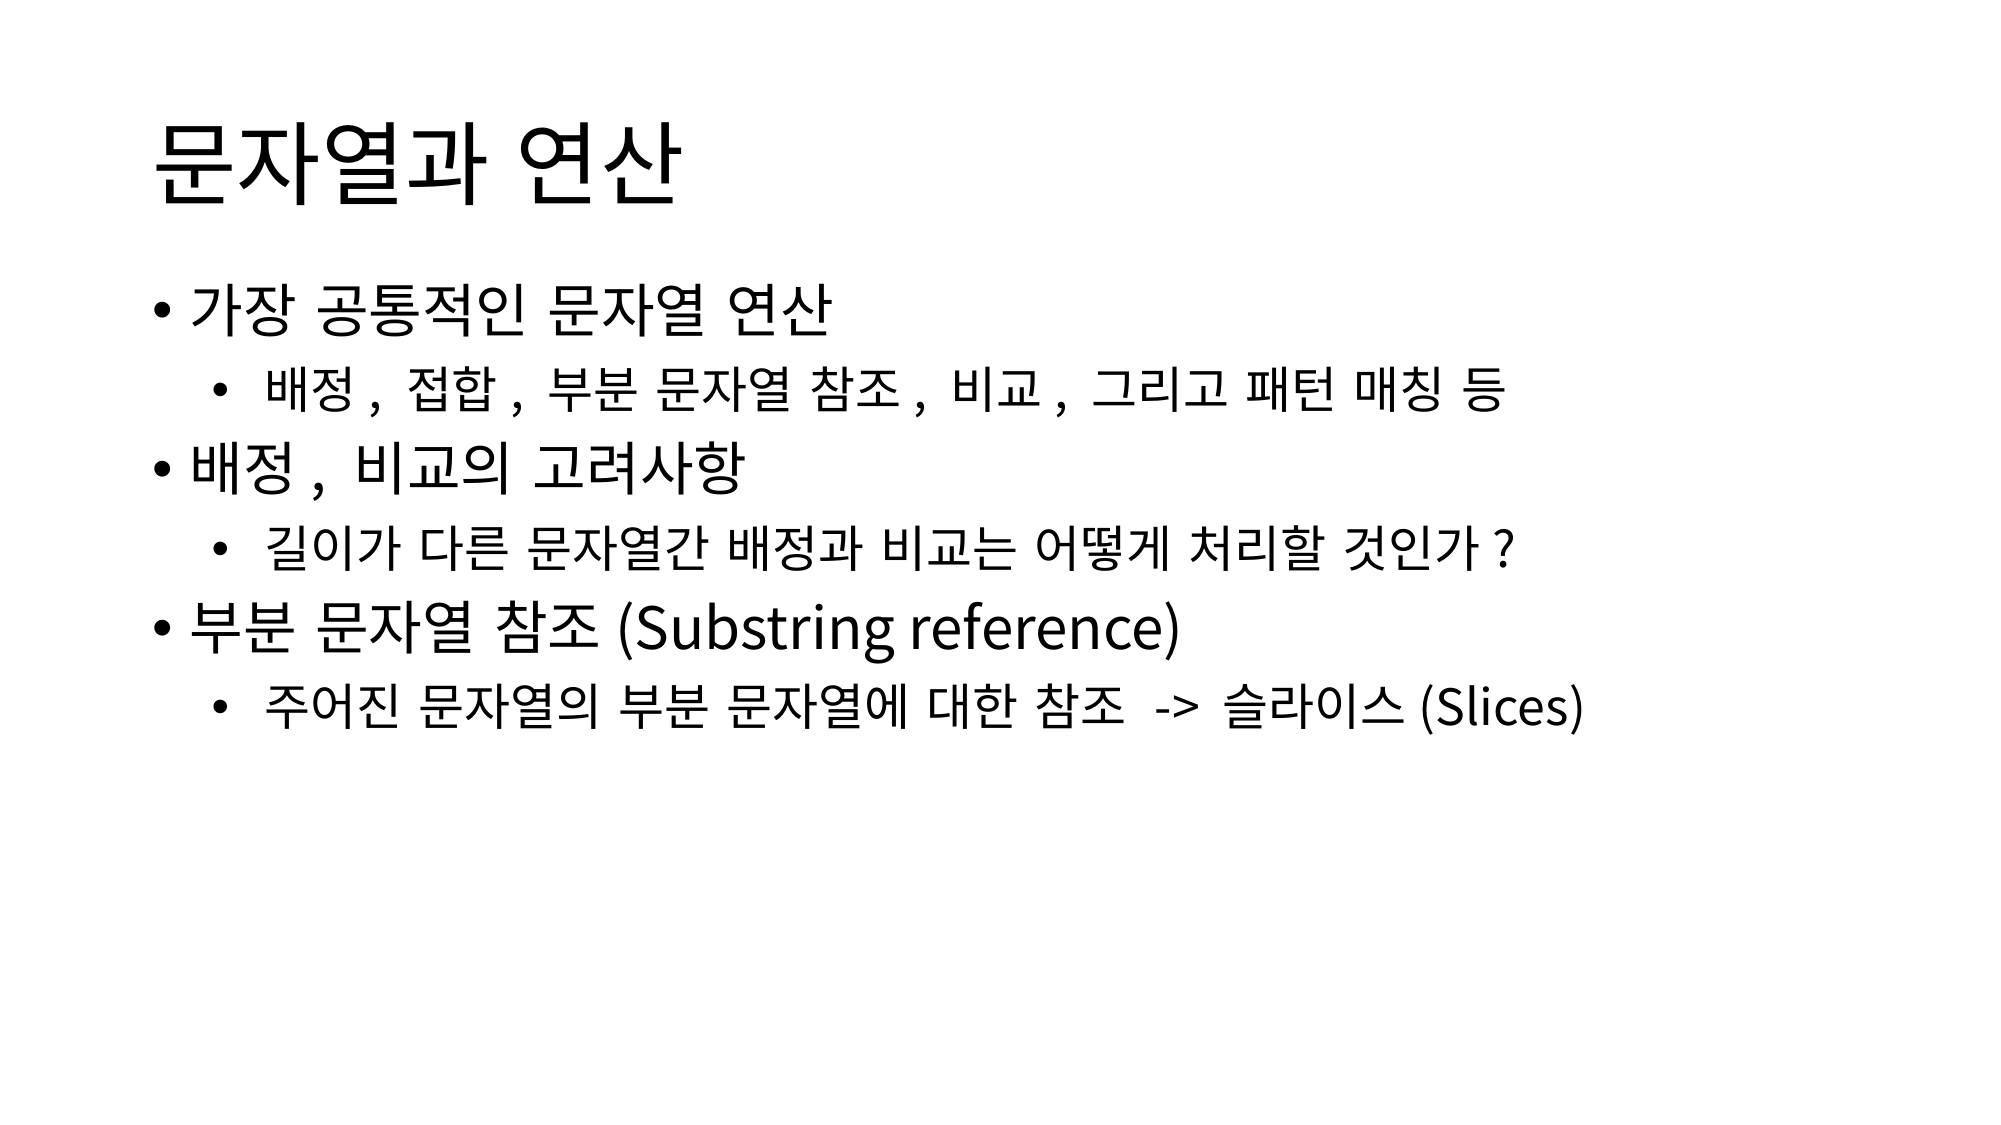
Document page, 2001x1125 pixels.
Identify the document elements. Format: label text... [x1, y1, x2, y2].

list 가장 공통적인 문자열 연산 배정, 접합, 부분 문자열 참조, 비교, 그리고 패턴 매칭 등 배정, 비교의 고려사항 길이가 다른 문자열간 배정과 비교는 어떻게 처리할 것인가? 부분 문자열 참조(Substring reference) 주어진 문자열의 부분 문자열에 대한 참조 -> 슬라이스(Slices) [137, 274, 1863, 1085]
title 문자열과 연산 [137, 59, 1863, 274]
